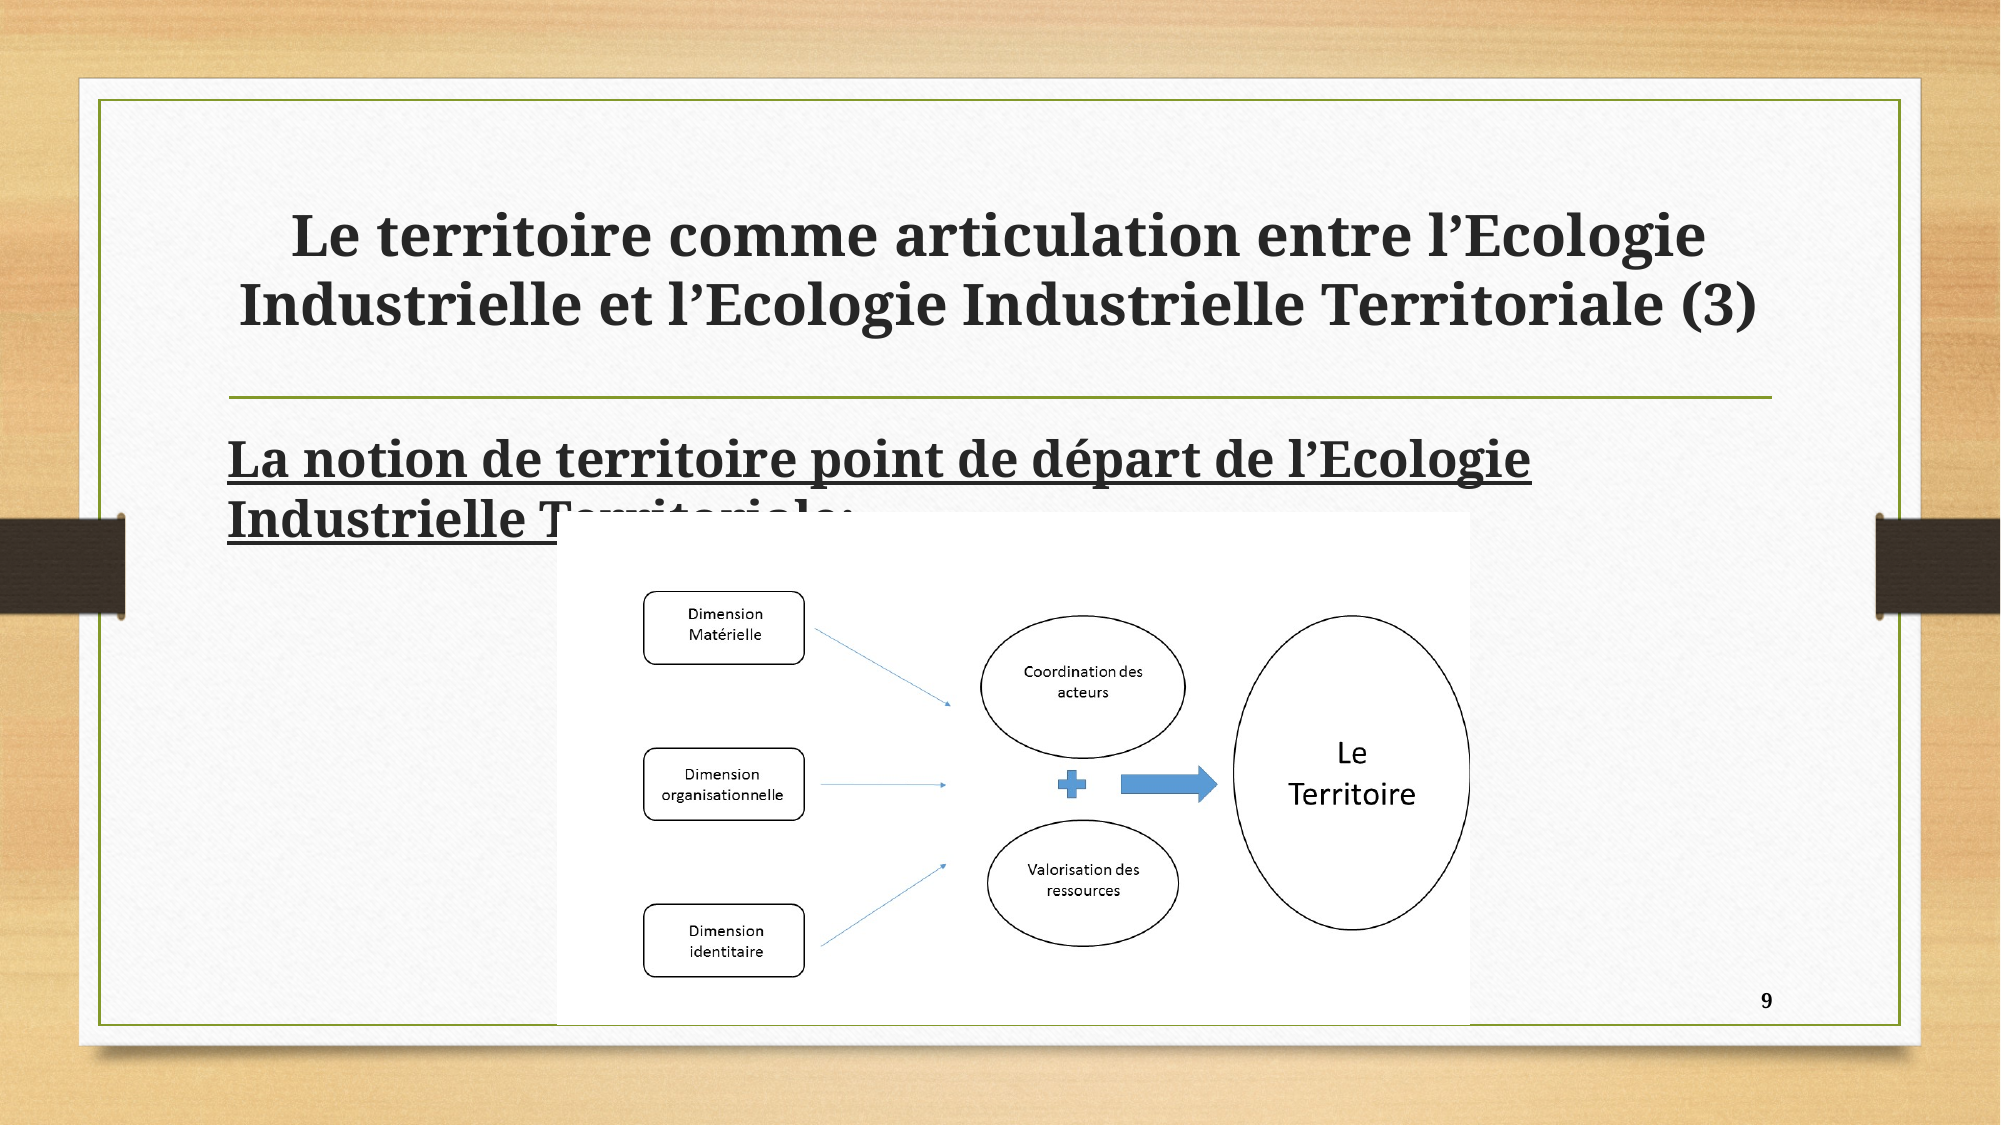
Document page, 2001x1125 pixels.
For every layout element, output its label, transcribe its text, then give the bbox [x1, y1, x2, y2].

title Le territoire comme articulation entre l’Ecologie Industrielle et l’Ecologie Industrielle Territoriale (3) [212, 161, 1788, 375]
list La notion de territoire point de départ de l’Ecologie Industrielle Territoriale: [212, 419, 1788, 964]
slide_number 9 [1698, 979, 1788, 1025]
picture [0, 0, 2001, 1125]
